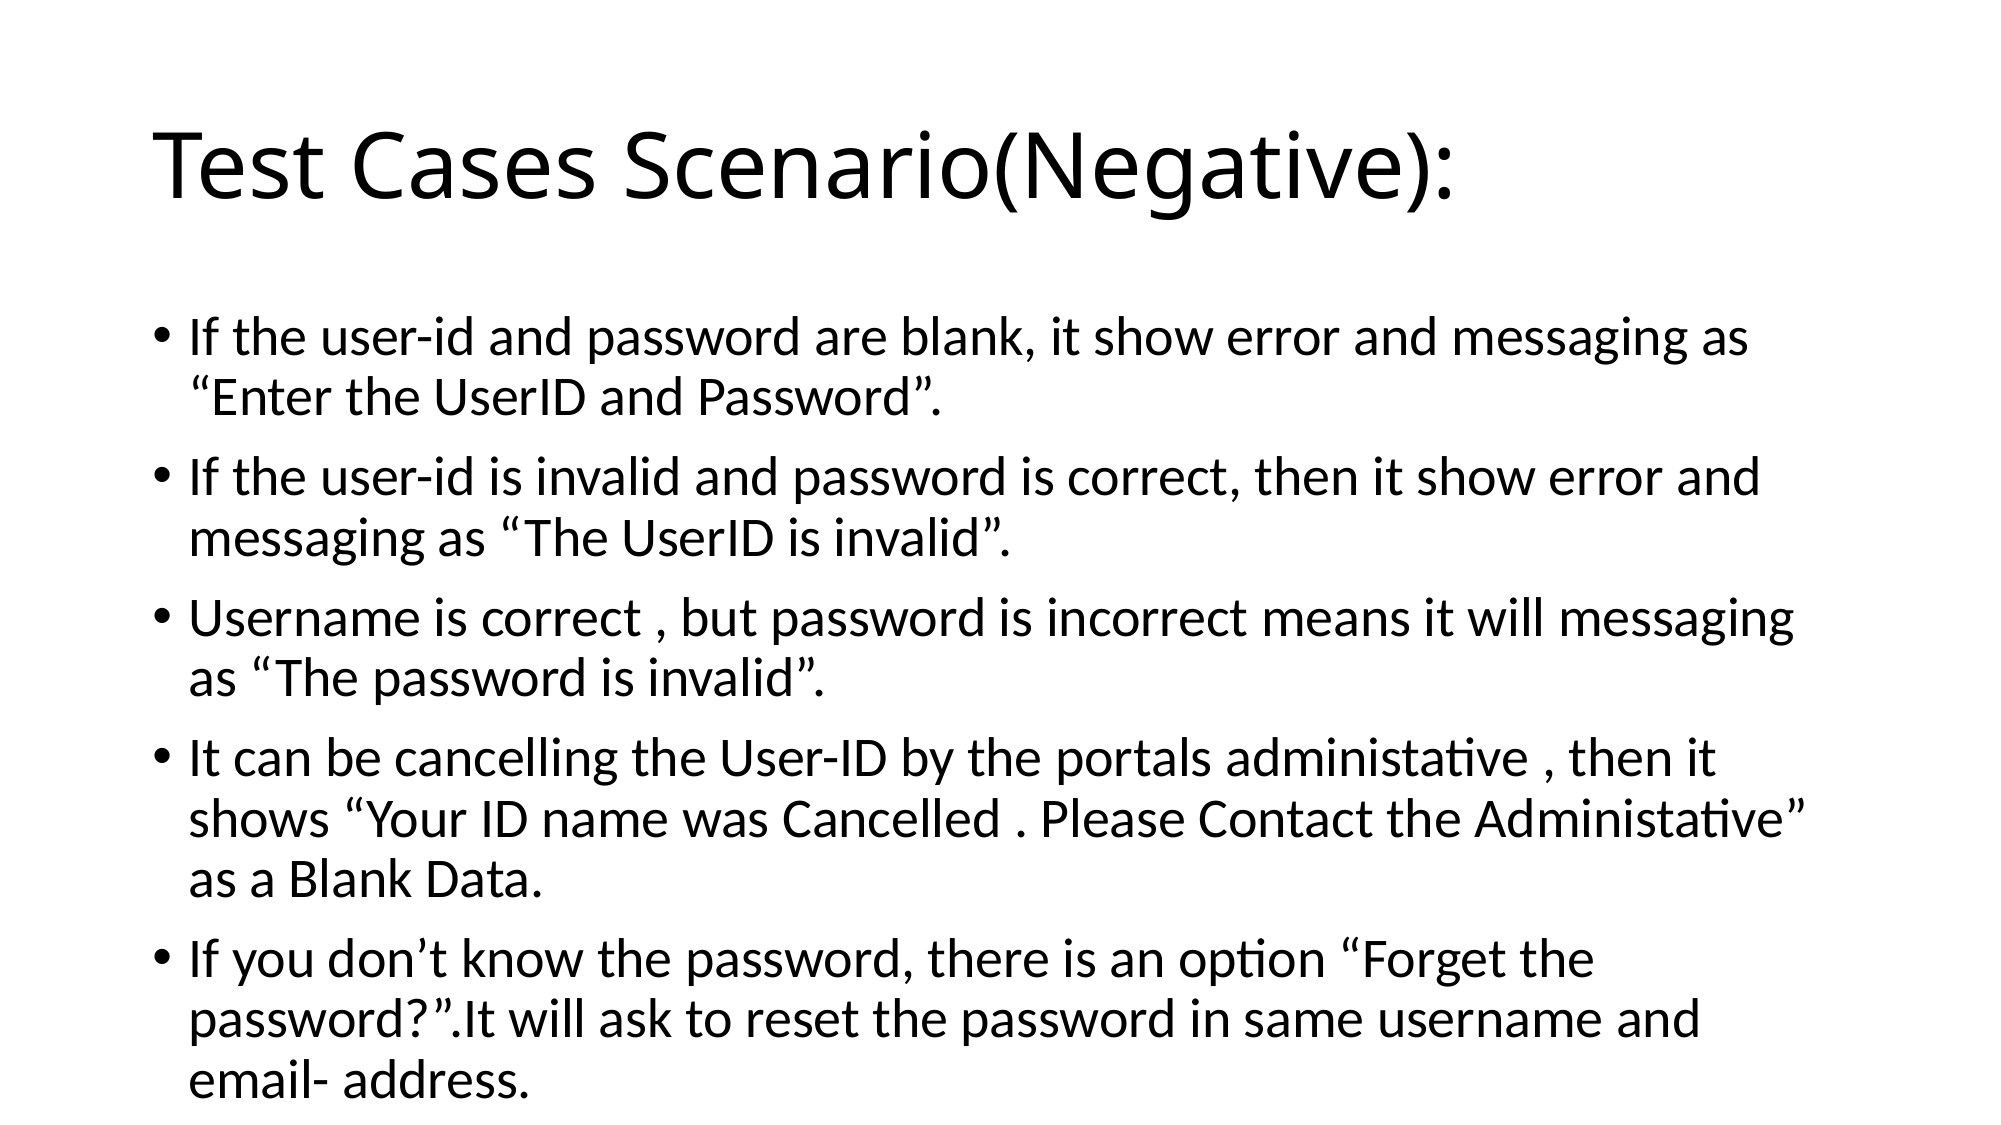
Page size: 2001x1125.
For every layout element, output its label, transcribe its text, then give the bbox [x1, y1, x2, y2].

list If the user-id and password are blank, it show error and messaging as “Enter the UserID and Password”. If the user-id is invalid and password is correct, then it show error and messaging as “The UserID is invalid”. Username is correct , but password is incorrect means it will messaging as “The password is invalid”. It can be cancelling the User-ID by the portals administative , then it shows “Your ID name was Cancelled . Please Contact the Administative” as a Blank Data. If you don’t know the password, there is an option “Forget the password?”.It will ask to reset the password in same username and email- address. [137, 299, 1863, 1125]
title Test Cases Scenario(Negative): [137, 59, 1863, 278]
